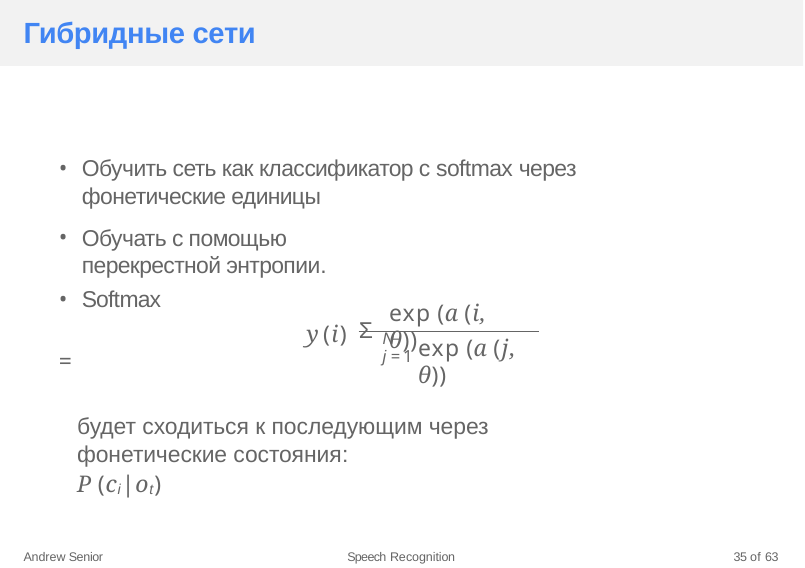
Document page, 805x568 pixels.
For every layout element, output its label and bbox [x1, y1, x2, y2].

title [21, 11, 381, 110]
slide_number [345, 549, 458, 568]
slide_number [729, 549, 782, 568]
text_box [56, 152, 726, 209]
text_box [75, 409, 640, 498]
text_box [56, 214, 541, 388]
footer [21, 549, 107, 568]
